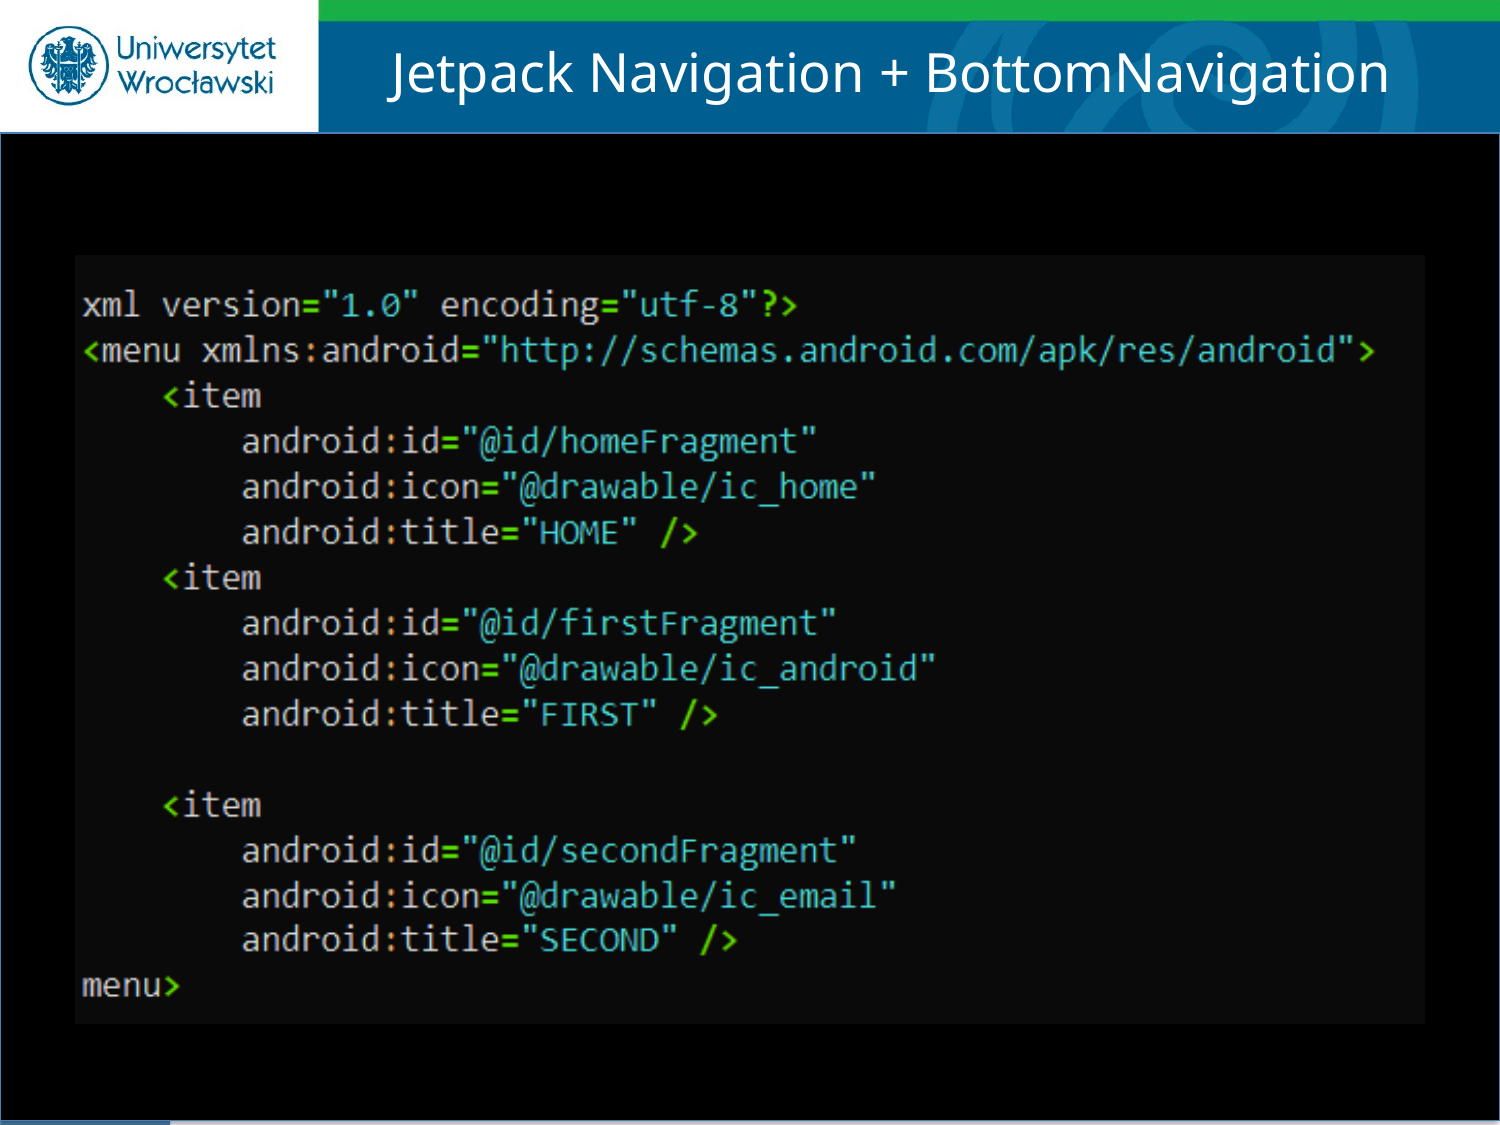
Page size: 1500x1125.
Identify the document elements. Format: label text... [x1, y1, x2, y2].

picture [0, 0, 1500, 132]
text_box [0, 132, 1500, 1121]
picture [0, 1121, 1500, 1125]
picture [74, 255, 1426, 1024]
text_box Jetpack Navigation + BottomNavigation [324, 30, 1459, 111]
